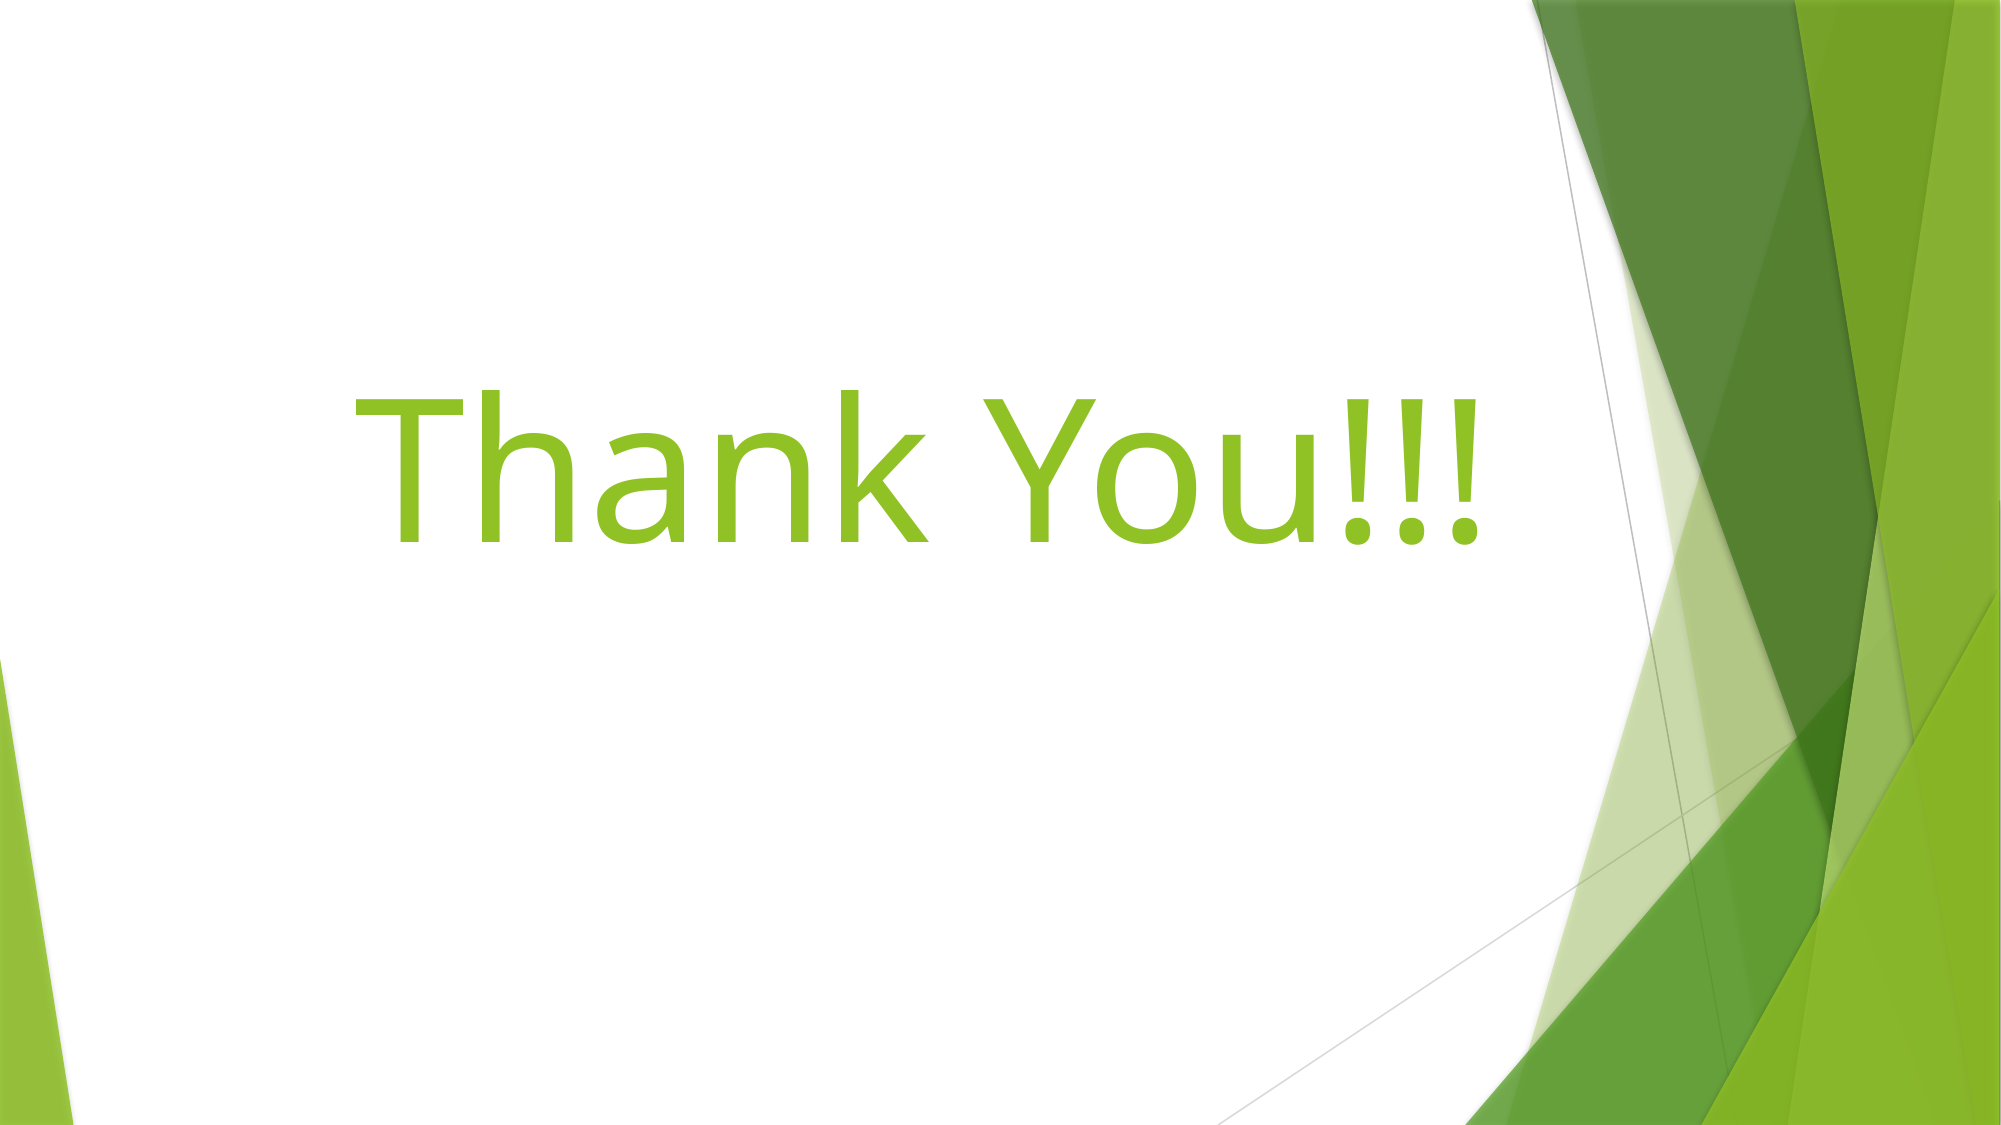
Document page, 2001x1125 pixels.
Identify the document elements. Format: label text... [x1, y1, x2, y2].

title Thank You!!! [148, 335, 1559, 668]
